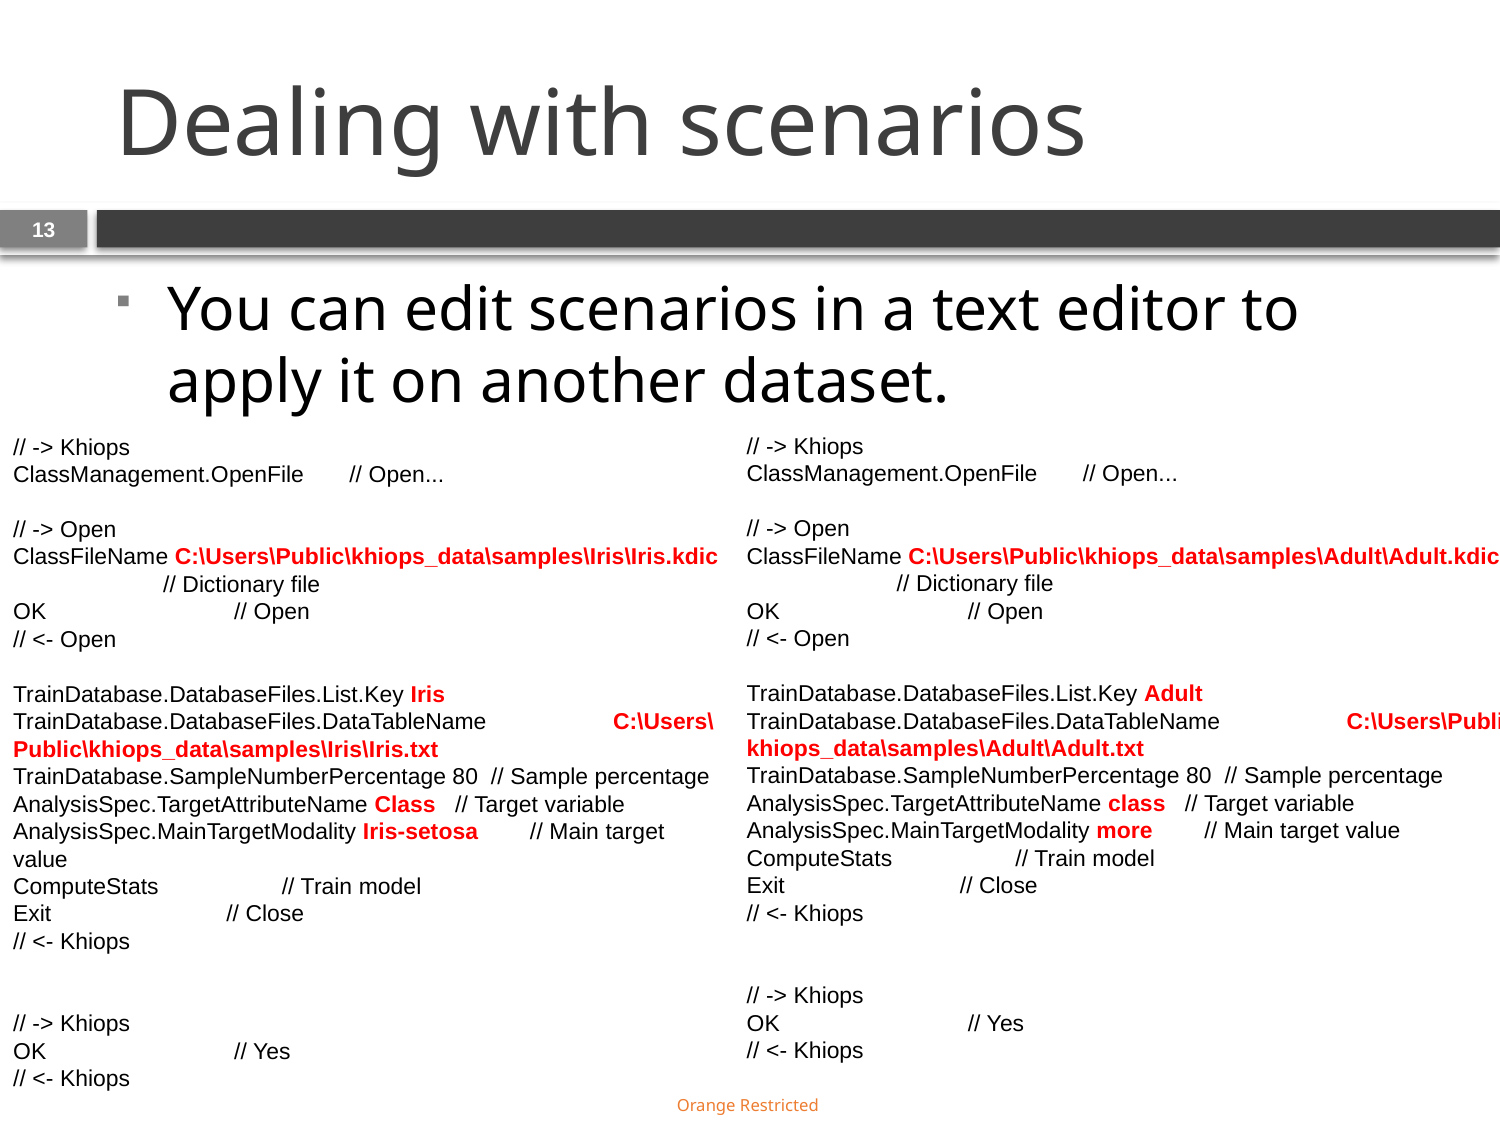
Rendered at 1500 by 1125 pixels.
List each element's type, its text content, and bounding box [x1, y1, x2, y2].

list You can edit scenarios in a text editor to apply it on another dataset. [100, 262, 1438, 424]
text_box // -> Khiops ClassManagement.OpenFile // Open... // -> Open ClassFileName C:\Users\Public\khiops_data\samples\Adult\Adult.kdic // Dictionary file OK // Open // <- Open TrainDatabase.DatabaseFiles.List.Key Adult TrainDatabase.DatabaseFiles.DataTableName C:\Users\Public\khiops_data\samples\Adult\Adult.txt TrainDatabase.SampleNumberPercentage 80 // Sample percentage AnalysisSpec.TargetAttributeName class // Target variable AnalysisSpec.MainTargetModality more // Main target value ComputeStats // Train model Exit // Close // <- Khiops // -> Khiops OK // Yes // <- Khiops [731, 424, 1500, 1098]
title Dealing with scenarios [100, 37, 1438, 200]
slide_number 13 [0, 208, 88, 249]
text_box // -> Khiops ClassManagement.OpenFile // Open... // -> Open ClassFileName C:\Users\Public\khiops_data\samples\Iris\Iris.kdic // Dictionary file OK // Open // <- Open TrainDatabase.DatabaseFiles.List.Key Iris TrainDatabase.DatabaseFiles.DataTableName C:\Users\Public\khiops_data\samples\Iris\Iris.txt TrainDatabase.SampleNumberPercentage 80 // Sample percentage AnalysisSpec.TargetAttributeName Class // Target variable AnalysisSpec.MainTargetModality Iris-setosa // Main target value ComputeStats // Train model Exit // Close // <- Khiops // -> Khiops OK // Yes // <- Khiops [0, 424, 739, 1125]
